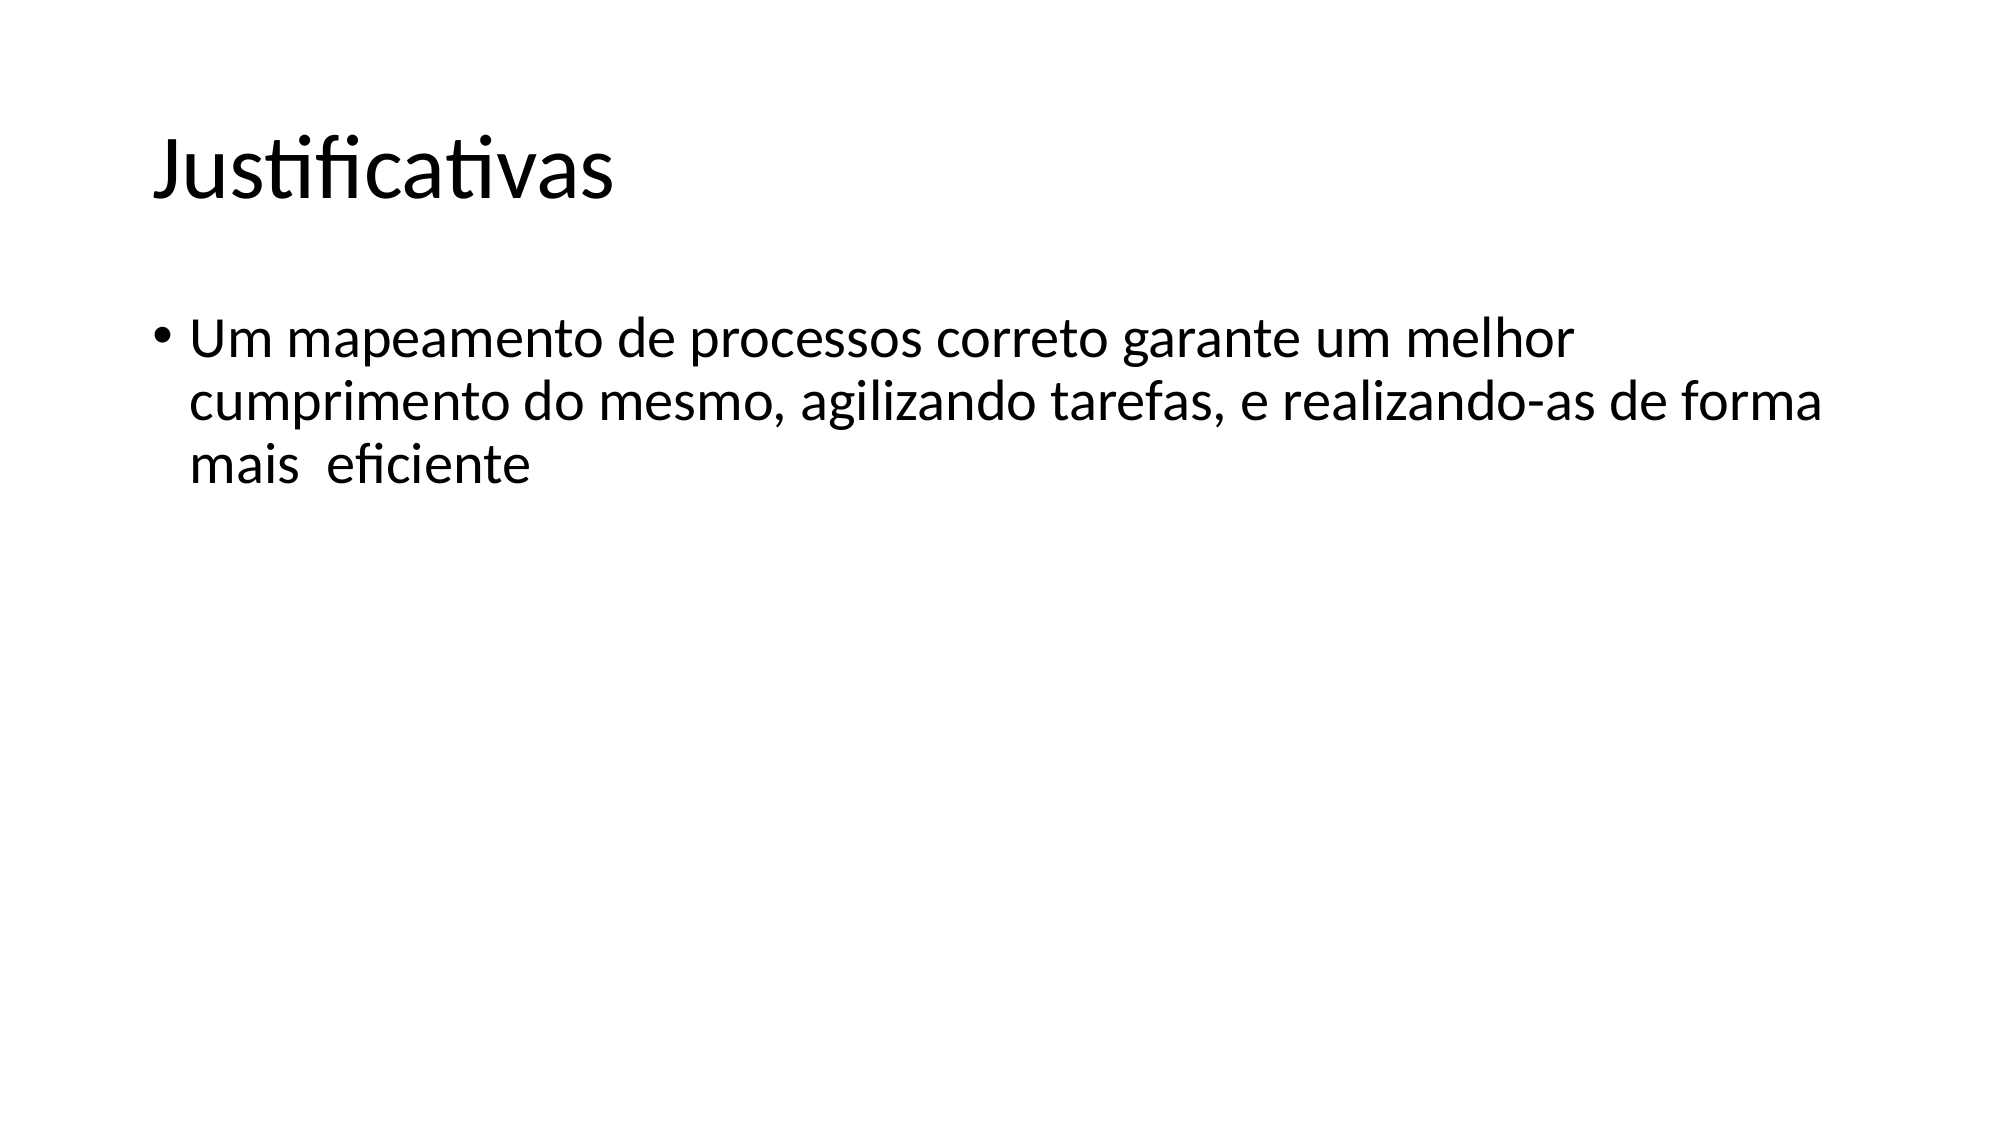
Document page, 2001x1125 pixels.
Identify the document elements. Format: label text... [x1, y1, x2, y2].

list Um mapeamento de processos correto garante um melhor cumprimento do mesmo, agilizando tarefas, e realizando-as de forma mais eficiente [137, 299, 1863, 1014]
title Justificativas [137, 59, 1863, 278]
